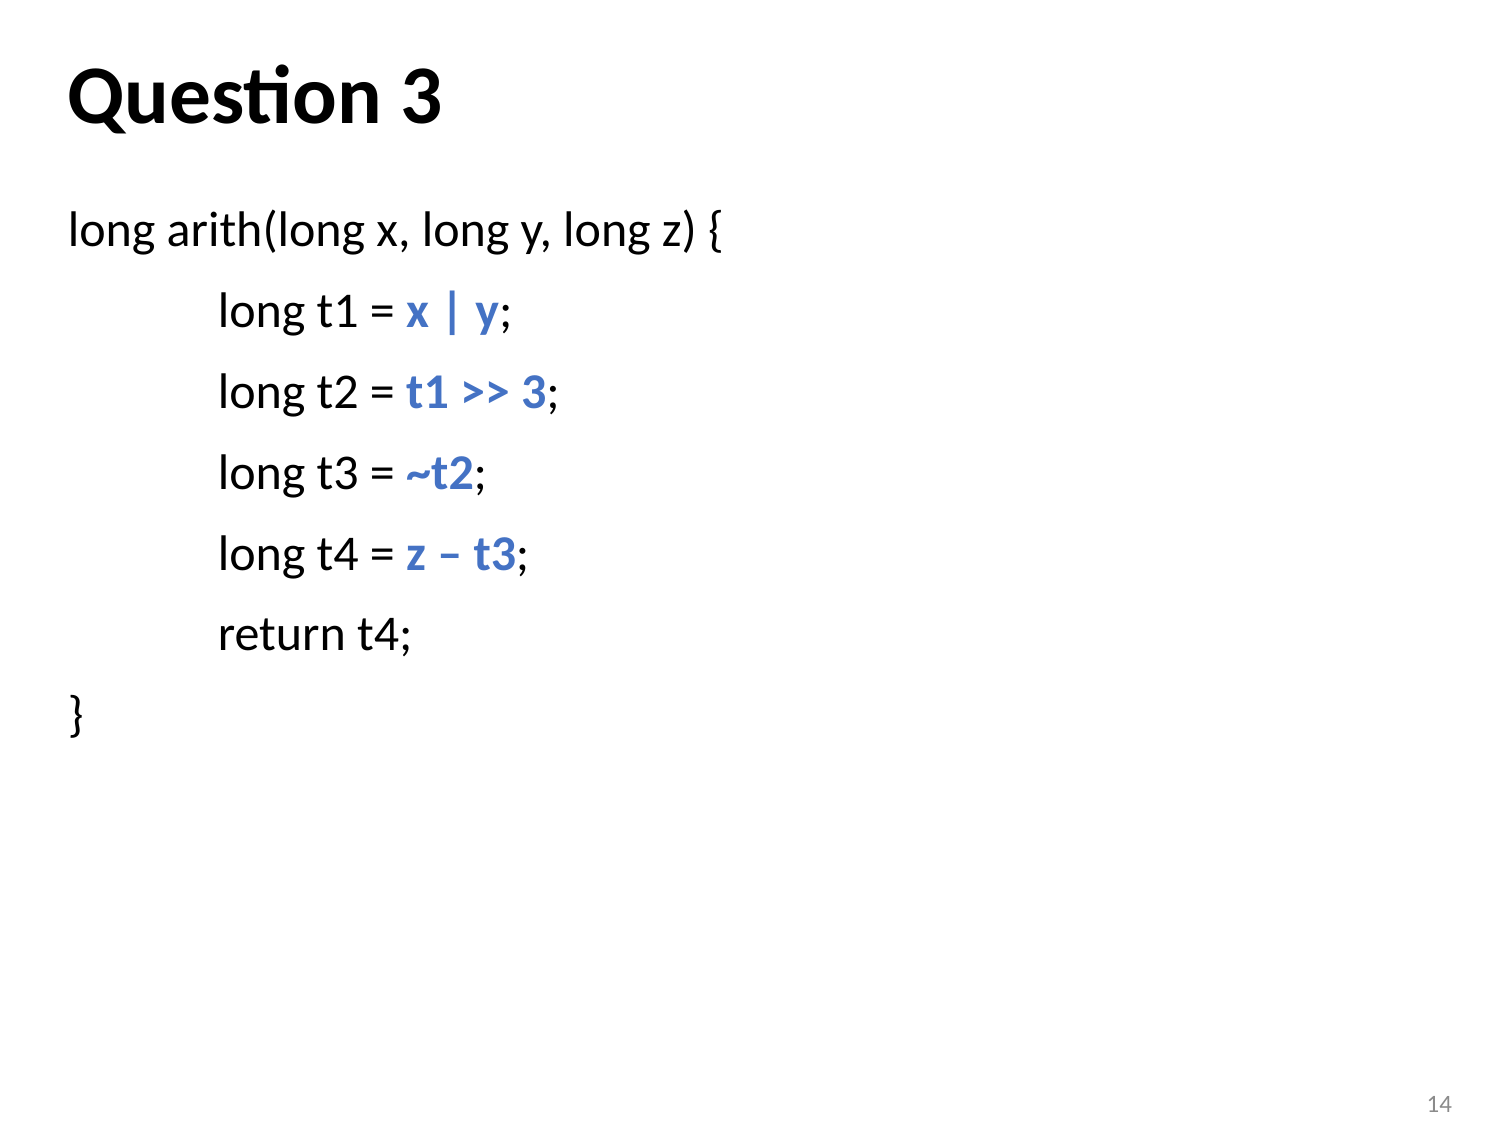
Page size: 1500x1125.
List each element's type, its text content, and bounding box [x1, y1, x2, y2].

list long arith(long x, long y, long z) { long t1 = x | y; long t2 = t1 >> 3; long t3 = ~t2; long t4 = z – t3; return t4; } [52, 189, 1447, 1064]
slide_number 14 [1390, 1079, 1468, 1125]
title Question 3 [52, 27, 1447, 166]
